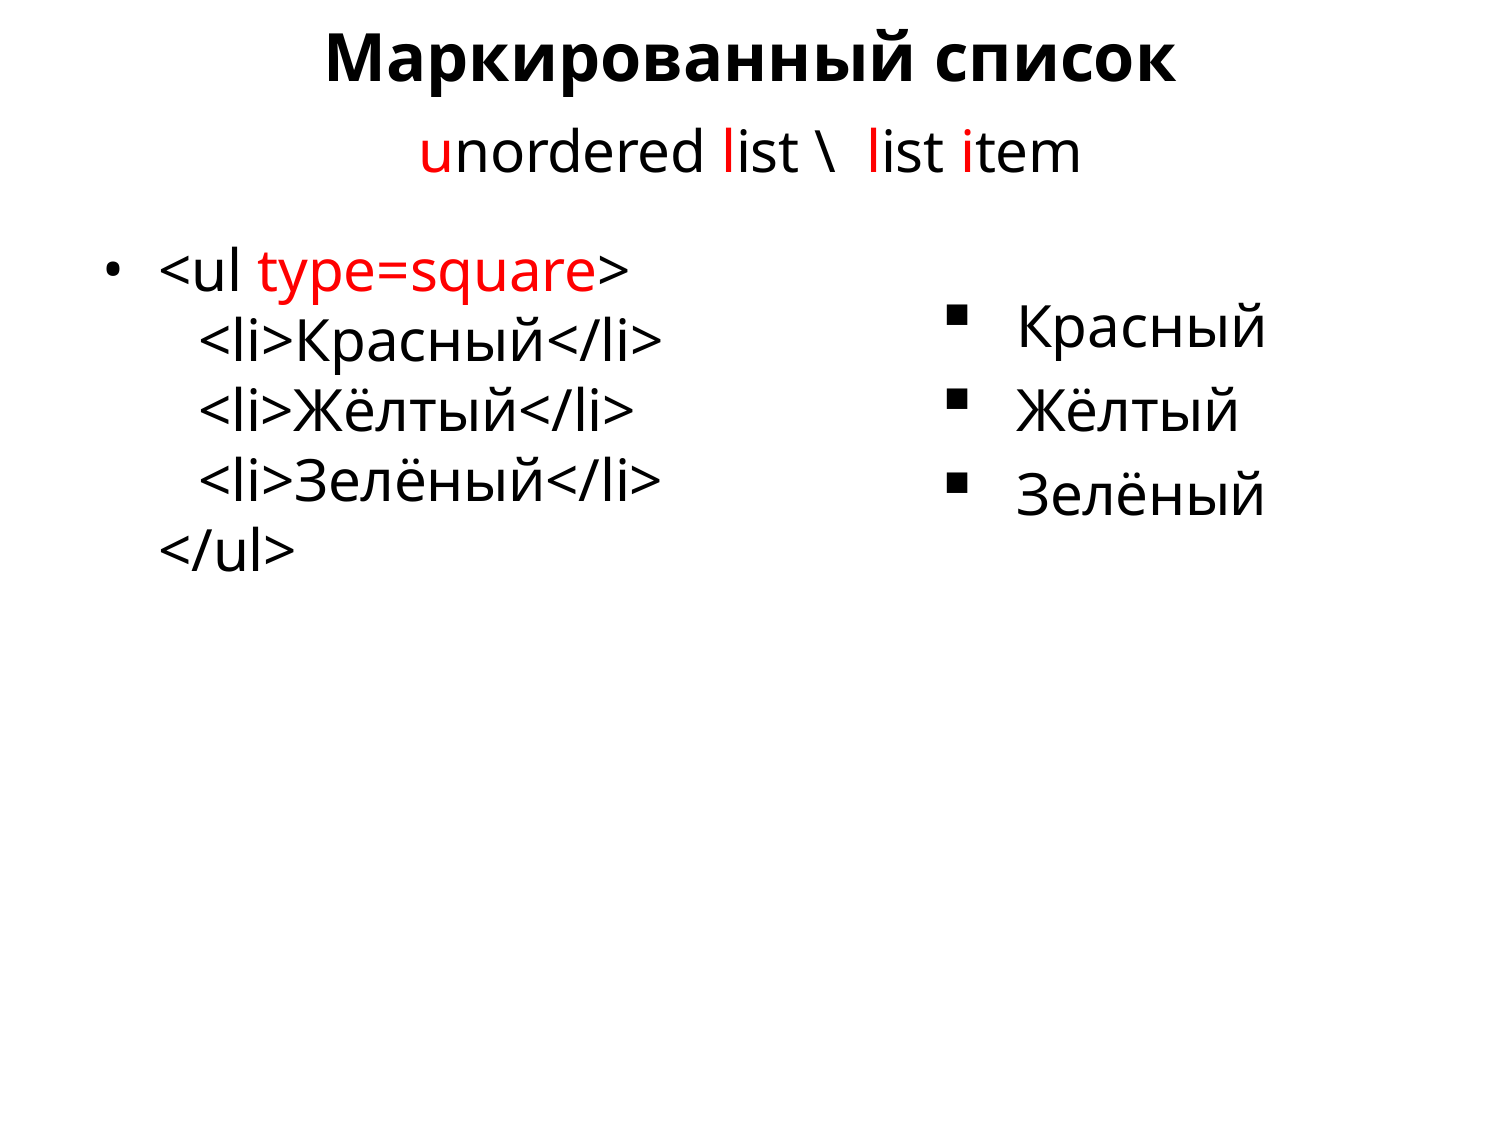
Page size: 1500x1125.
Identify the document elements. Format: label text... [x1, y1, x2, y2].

text_box Маркированный список [0, 7, 1500, 102]
text_box Красный Жёлтый Зелёный [938, 286, 1306, 527]
text_box unordered list \ list item [0, 111, 1500, 184]
text_box <ul type=square> <li>Красный</li> <li>Жёлтый</li> <li>Зелёный</li> </ul> [100, 230, 704, 583]
